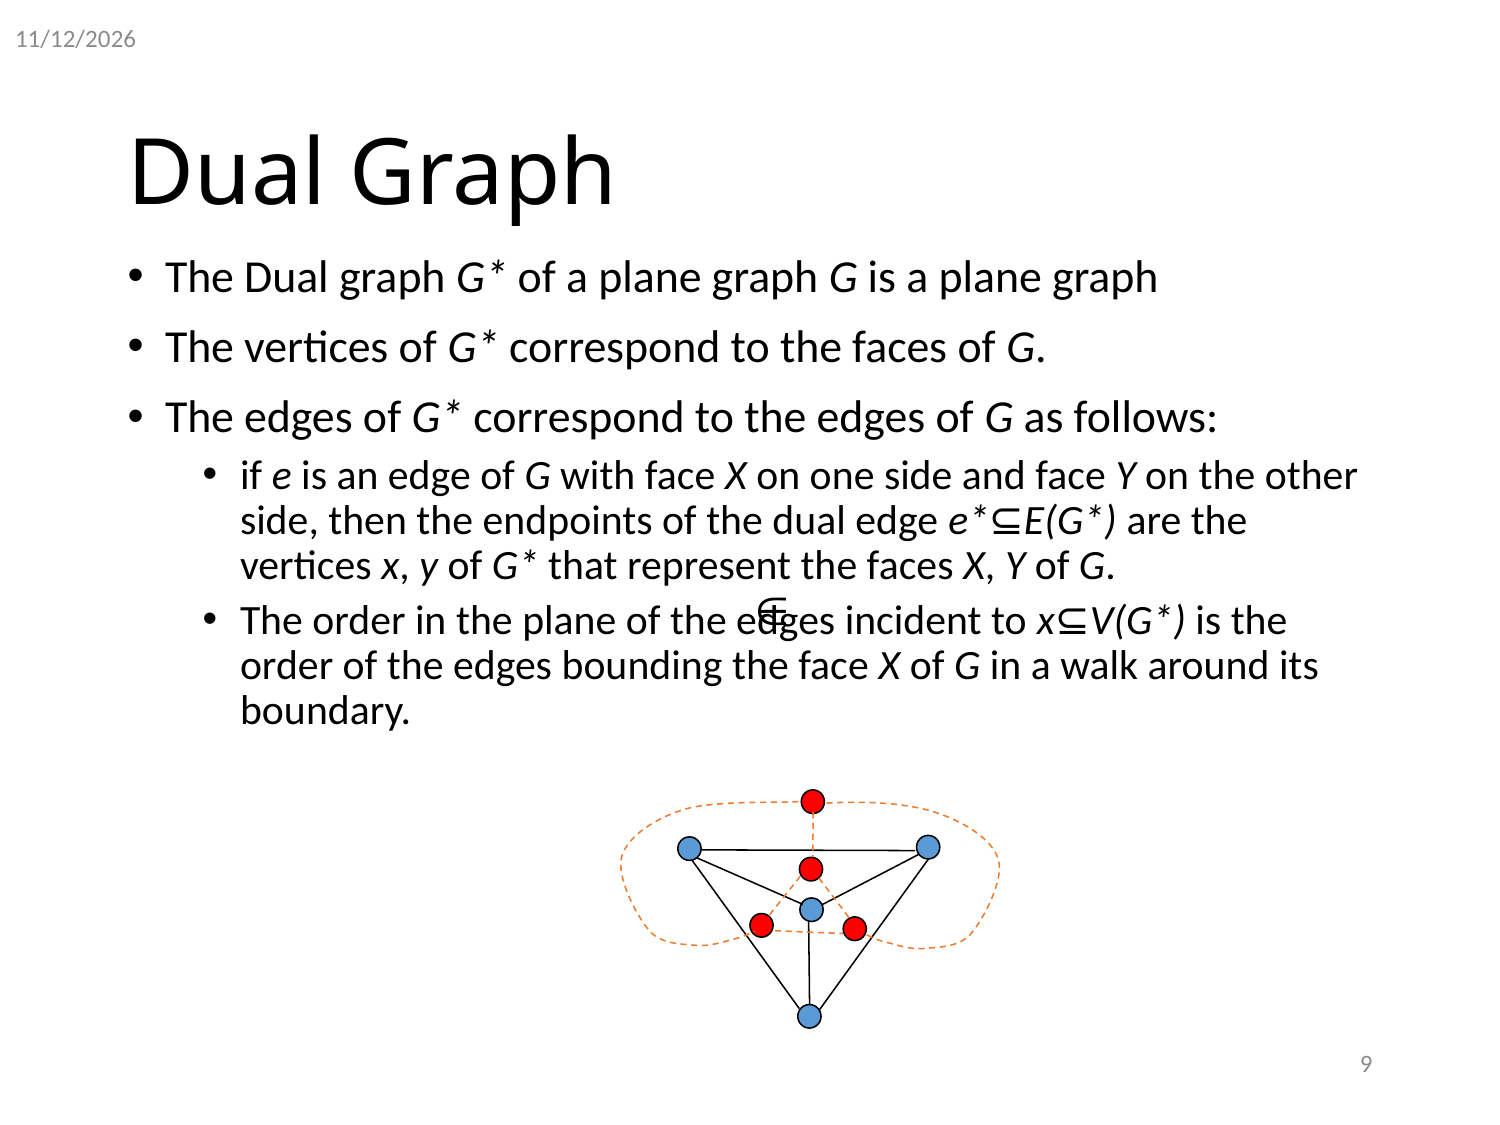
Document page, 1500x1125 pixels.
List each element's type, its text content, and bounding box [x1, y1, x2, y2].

slide_number 9 [1074, 1025, 1388, 1100]
list The Dual graph G* of a plane graph G is a plane graph The vertices of G* correspond to the faces of G. The edges of G* correspond to the edges of G as follows: if e is an edge of G with face X on one side and face Y on the other side, then the endpoints of the dual edge e*⊆E(G*) are the vertices x, y of G* that represent the faces X, Y of G. The order in the plane of the edges incident to x⊆V(G*) is the order of the edges bounding the face X of G in a walk around its boundary. [112, 245, 1379, 1032]
text_box [801, 789, 825, 814]
title Dual Graph [112, 99, 1388, 250]
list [752, 592, 796, 636]
text_box [826, 802, 1000, 948]
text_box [677, 835, 940, 1029]
text_box [620, 801, 799, 944]
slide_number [0, 0, 313, 75]
